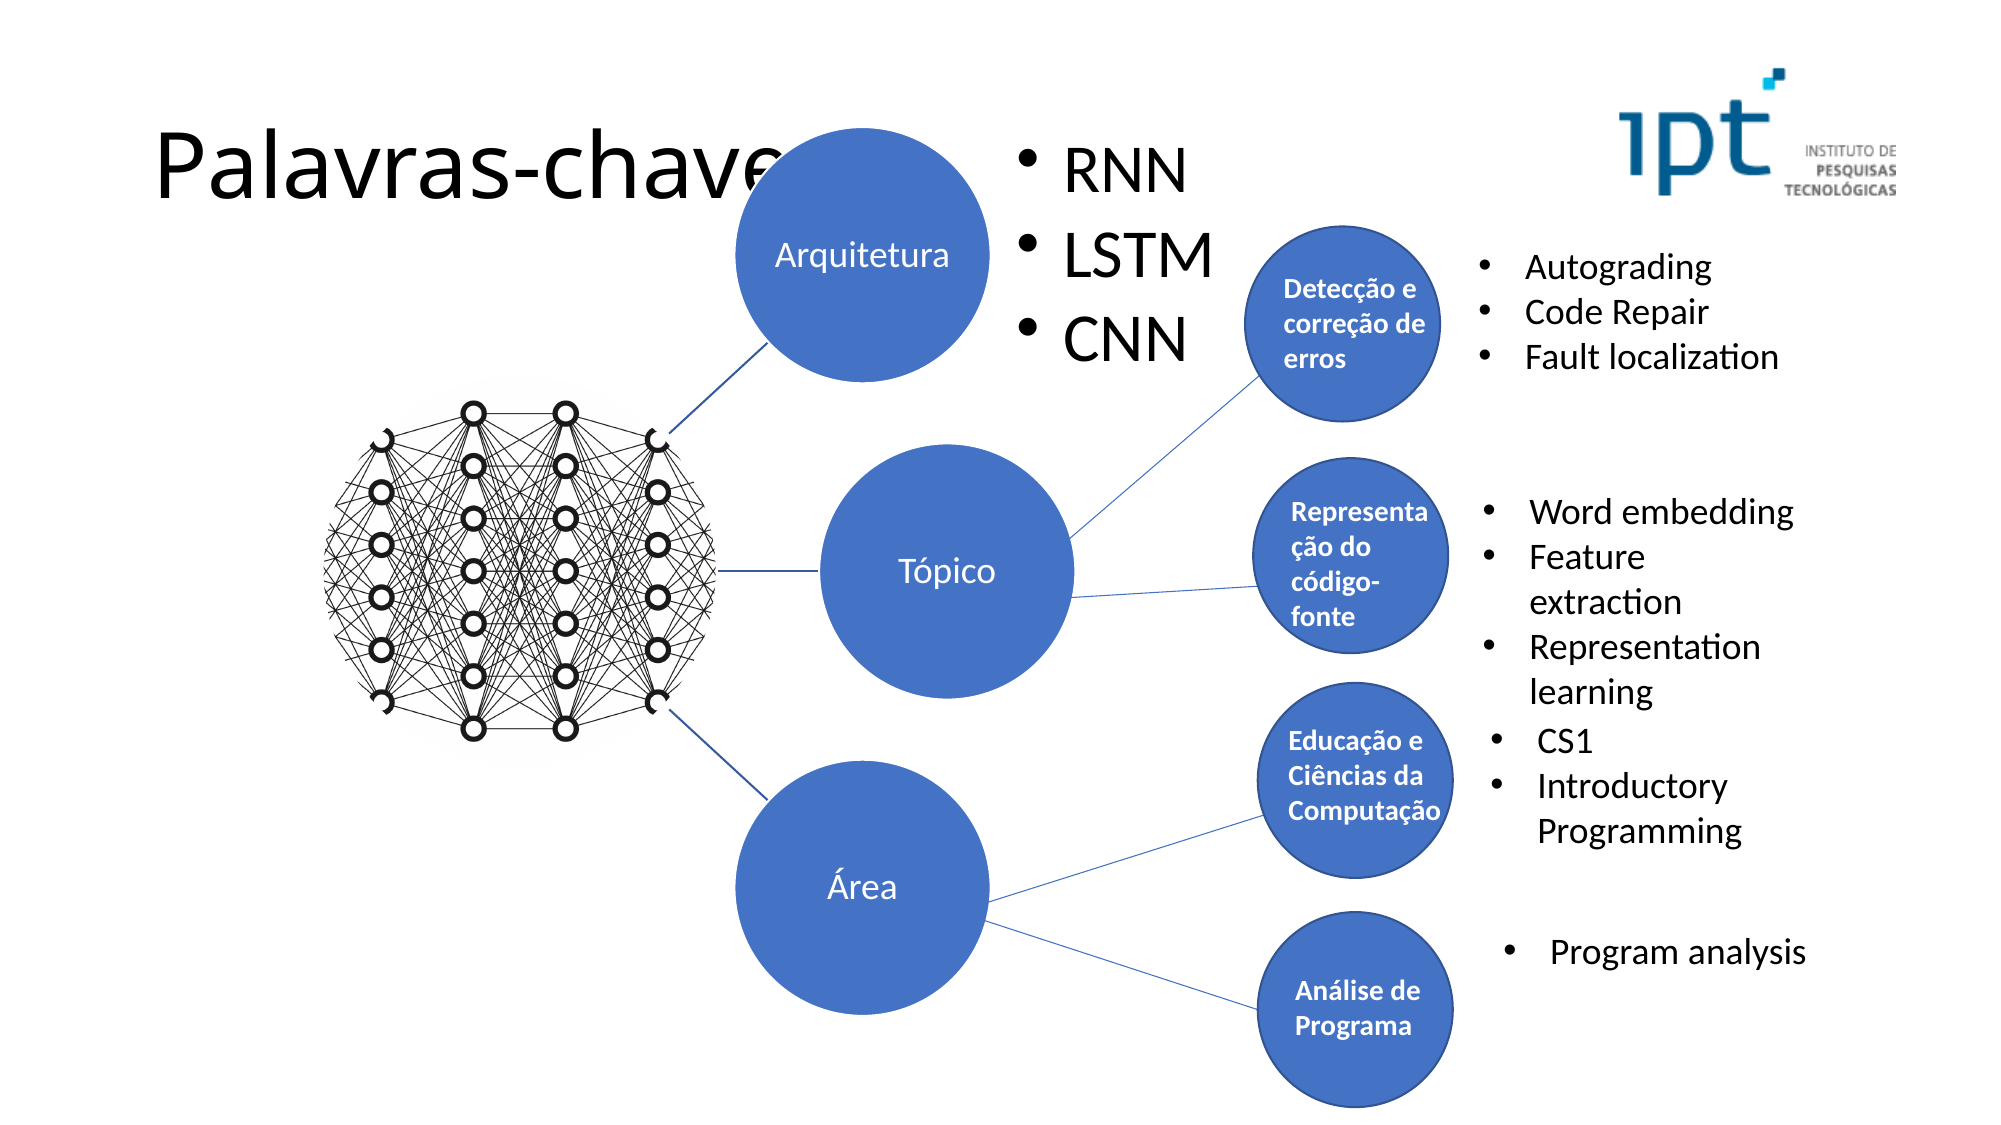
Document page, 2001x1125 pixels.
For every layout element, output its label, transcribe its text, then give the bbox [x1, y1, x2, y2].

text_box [1066, 374, 1260, 542]
text_box Análise de Programa [1280, 1016, 1467, 1049]
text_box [1066, 584, 1281, 598]
title Palavras-chaves [137, 59, 1863, 278]
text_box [953, 809, 1281, 914]
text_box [237, 126, 1571, 1016]
picture [1585, 59, 1896, 210]
text_box CS1 Introductory Programming [1571, 709, 1821, 859]
text_box [1256, 1016, 1446, 1109]
text_box Autograding Code Repair Fault localization [1571, 234, 1809, 385]
text_box Word embedding Feature extraction Representation learning [1571, 479, 1814, 709]
text_box Program analysis [1571, 919, 1834, 980]
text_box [968, 915, 1258, 1010]
